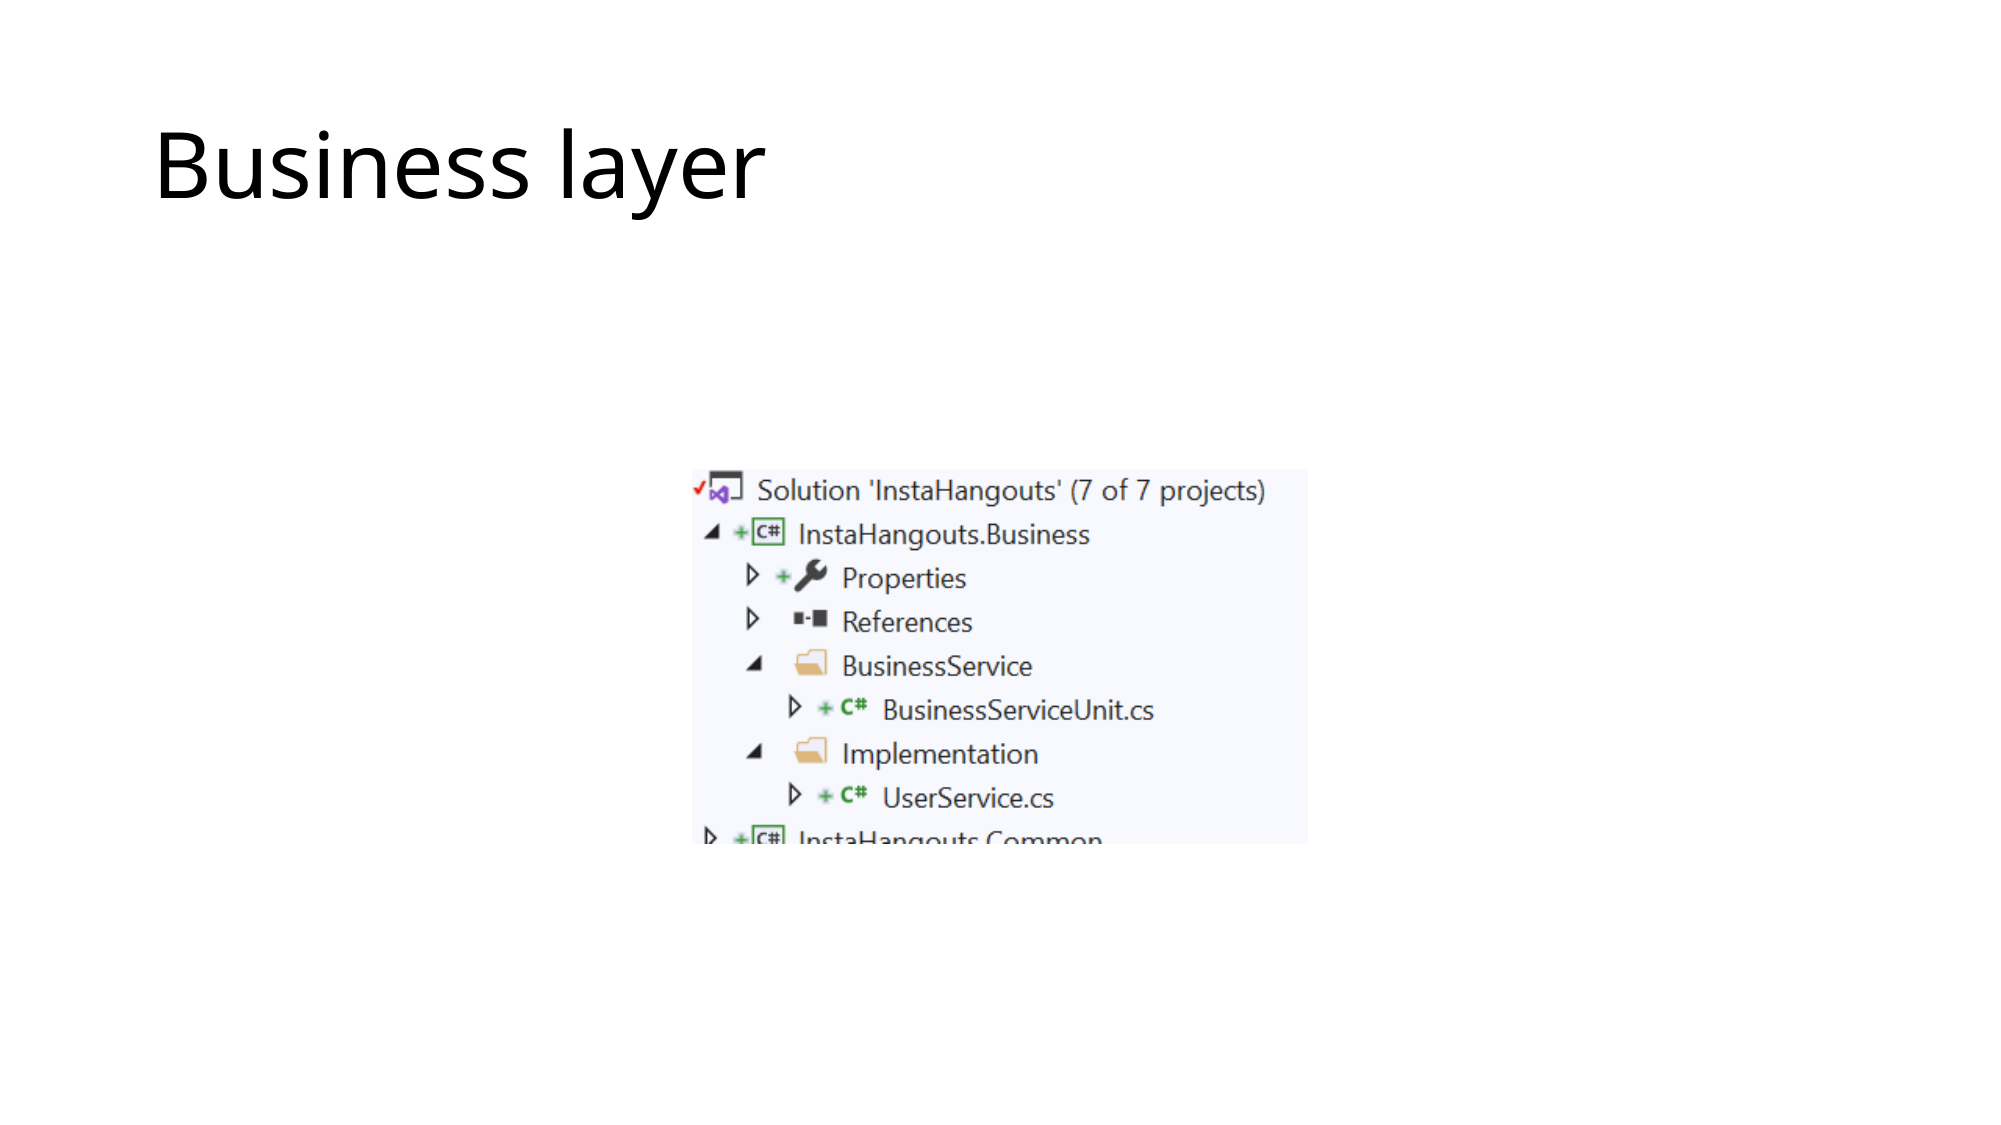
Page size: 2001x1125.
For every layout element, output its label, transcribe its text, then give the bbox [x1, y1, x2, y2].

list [692, 469, 1308, 844]
title Business layer [137, 59, 1863, 278]
